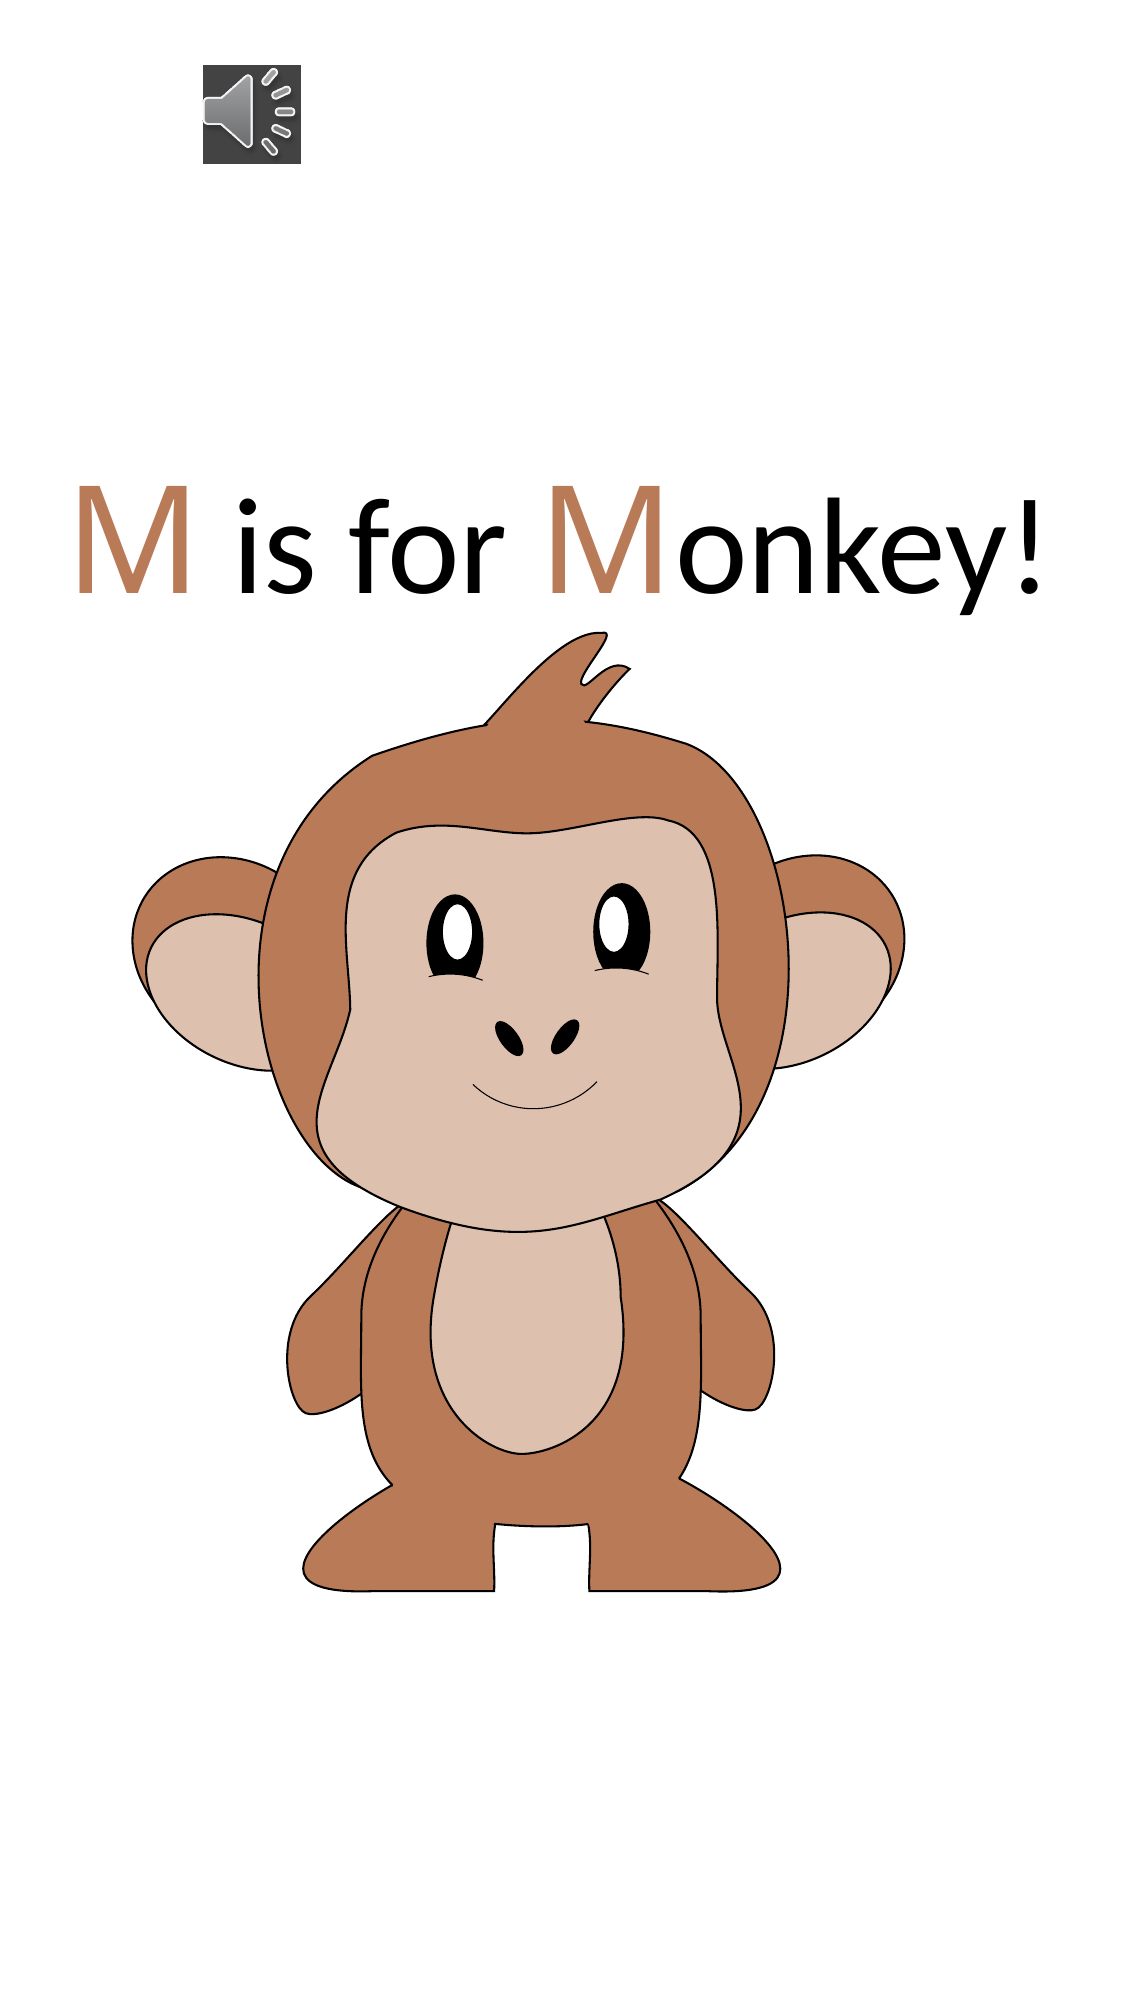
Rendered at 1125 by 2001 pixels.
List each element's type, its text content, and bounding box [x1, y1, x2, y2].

picture [201, 64, 302, 165]
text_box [128, 632, 908, 1592]
text_box M is for Monkey! [0, 435, 1125, 631]
